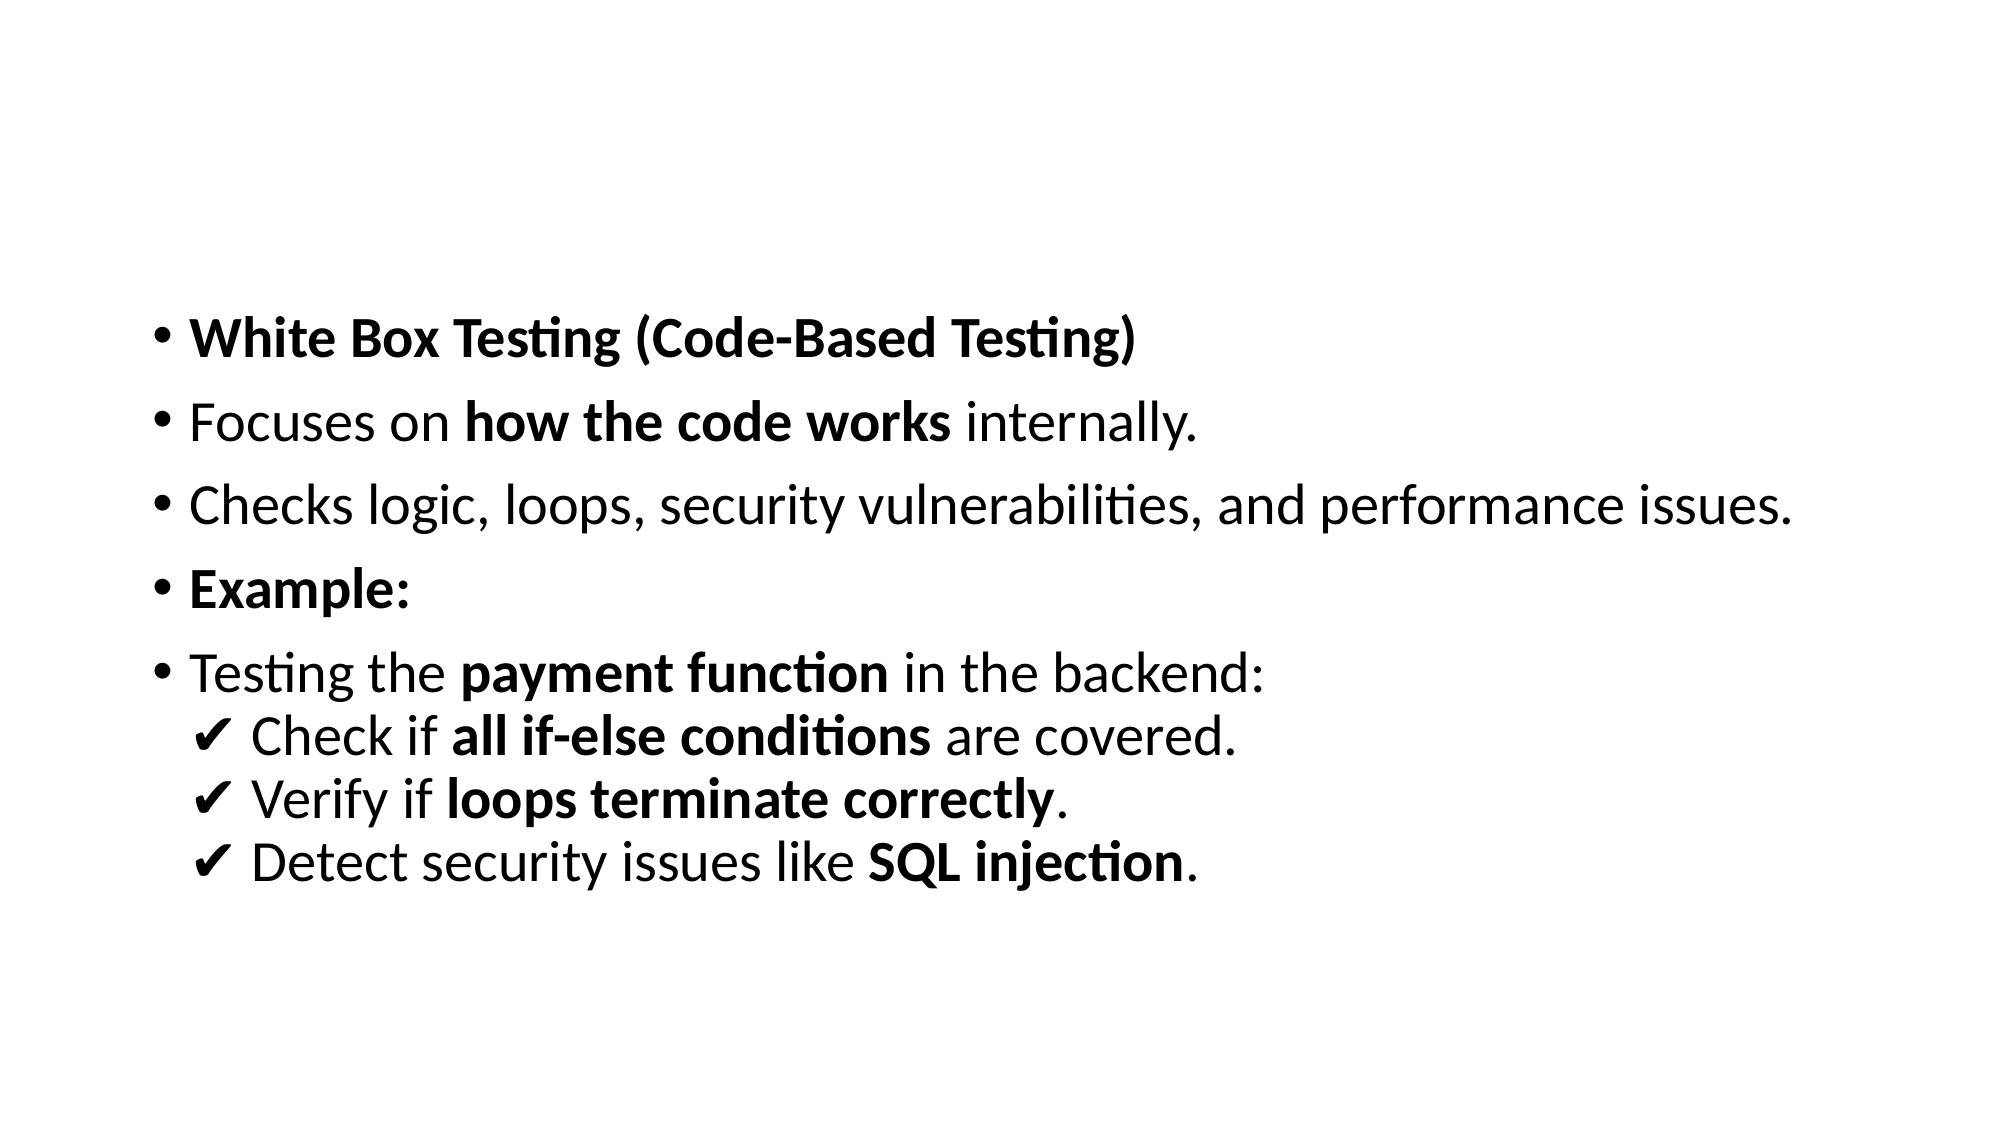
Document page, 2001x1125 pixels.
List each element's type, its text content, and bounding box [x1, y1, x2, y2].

list White Box Testing (Code-Based Testing) Focuses on how the code works internally. Checks logic, loops, security vulnerabilities, and performance issues. Example: Testing the payment function in the backend: ✔ Check if all if-else conditions are covered. ✔ Verify if loops terminate correctly. ✔ Detect security issues like SQL injection. [137, 299, 1863, 1014]
